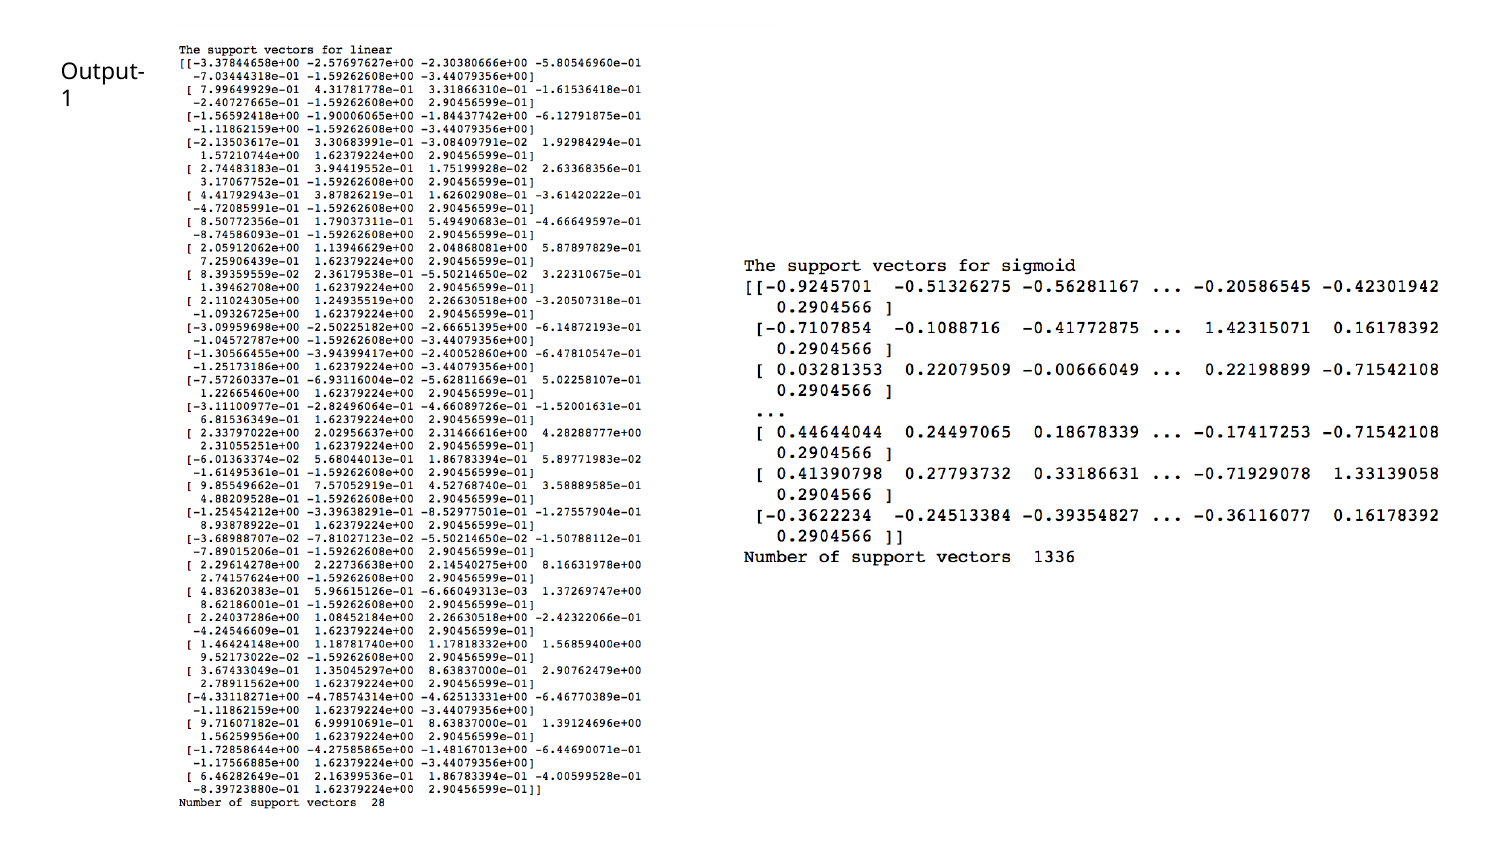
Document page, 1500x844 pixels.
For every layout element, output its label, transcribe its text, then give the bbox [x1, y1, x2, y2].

picture [171, 24, 1484, 819]
text_box Output-1 [45, 41, 166, 127]
